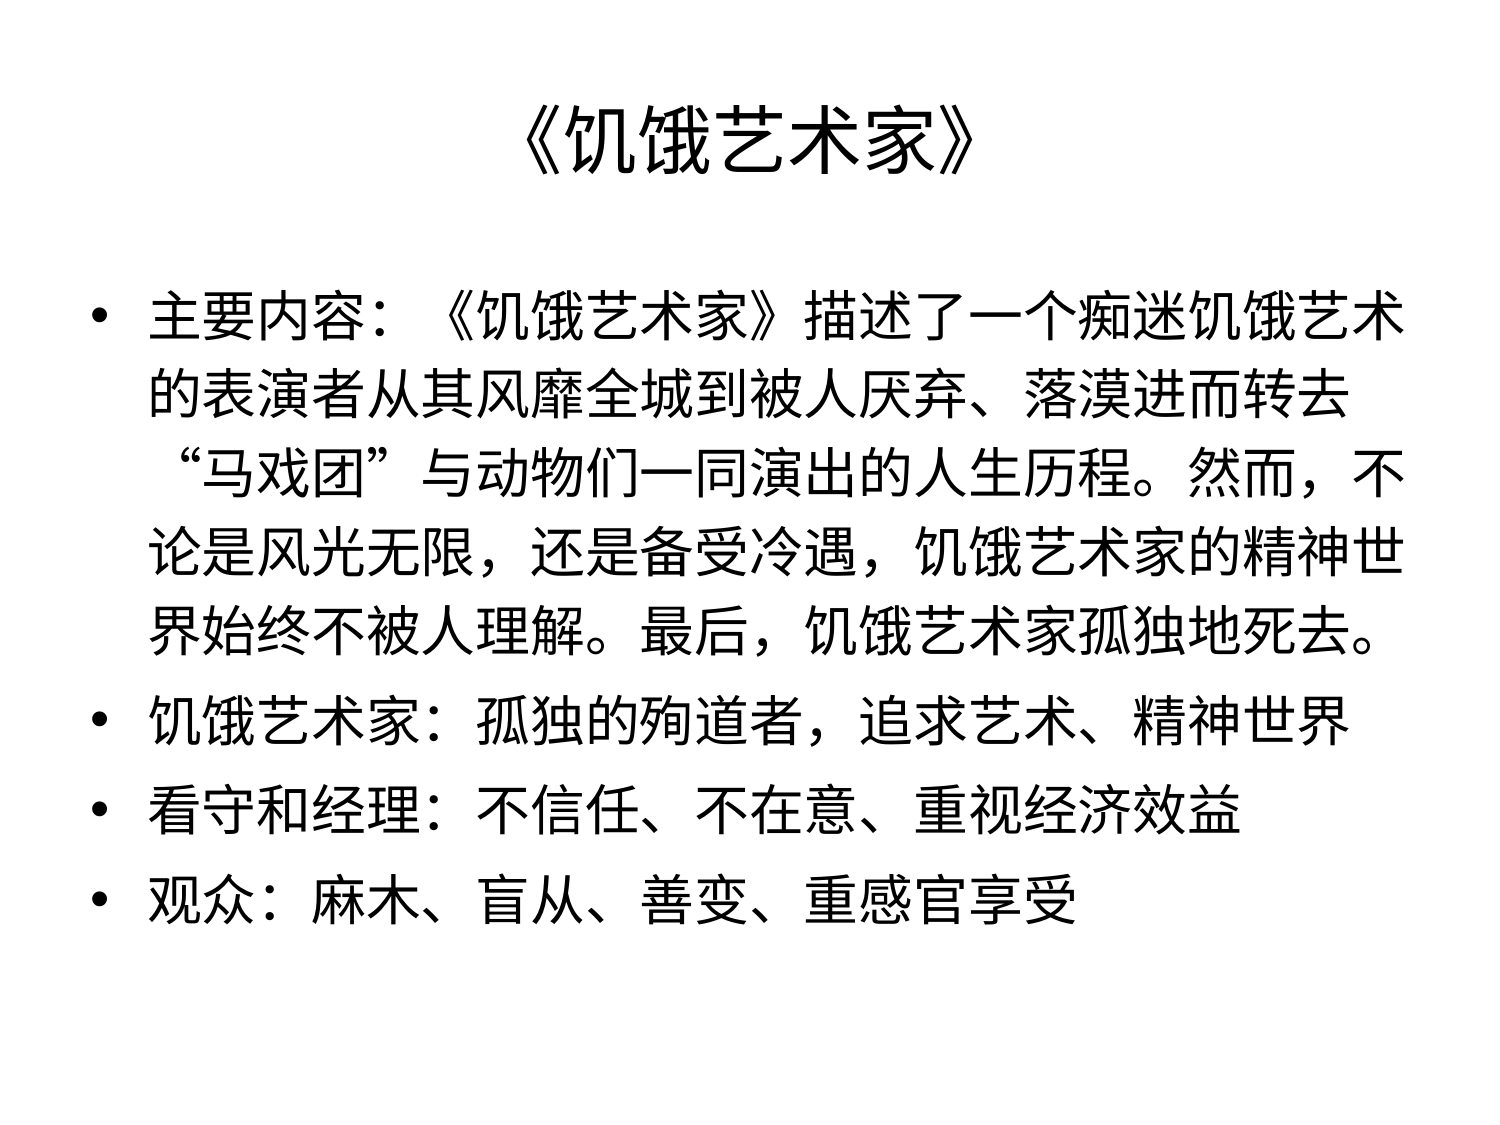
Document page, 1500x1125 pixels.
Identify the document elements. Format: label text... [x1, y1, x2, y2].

title 《饥饿艺术家》 [75, 45, 1425, 233]
list 主要内容：《饥饿艺术家》描述了一个痴迷饥饿艺术的表演者从其风靡全城到被人厌弃、落漠进而转去“马戏团”与动物们一同演出的人生历程。然而，不论是风光无限，还是备受冷遇，饥饿艺术家的精神世界始终不被人理解。最后，饥饿艺术家孤独地死去。 饥饿艺术家：孤独的殉道者，追求艺术、精神世界 看守和经理：不信任、不在意、重视经济效益 观众：麻木、盲从、善变、重感官享受 [75, 261, 1425, 1050]
